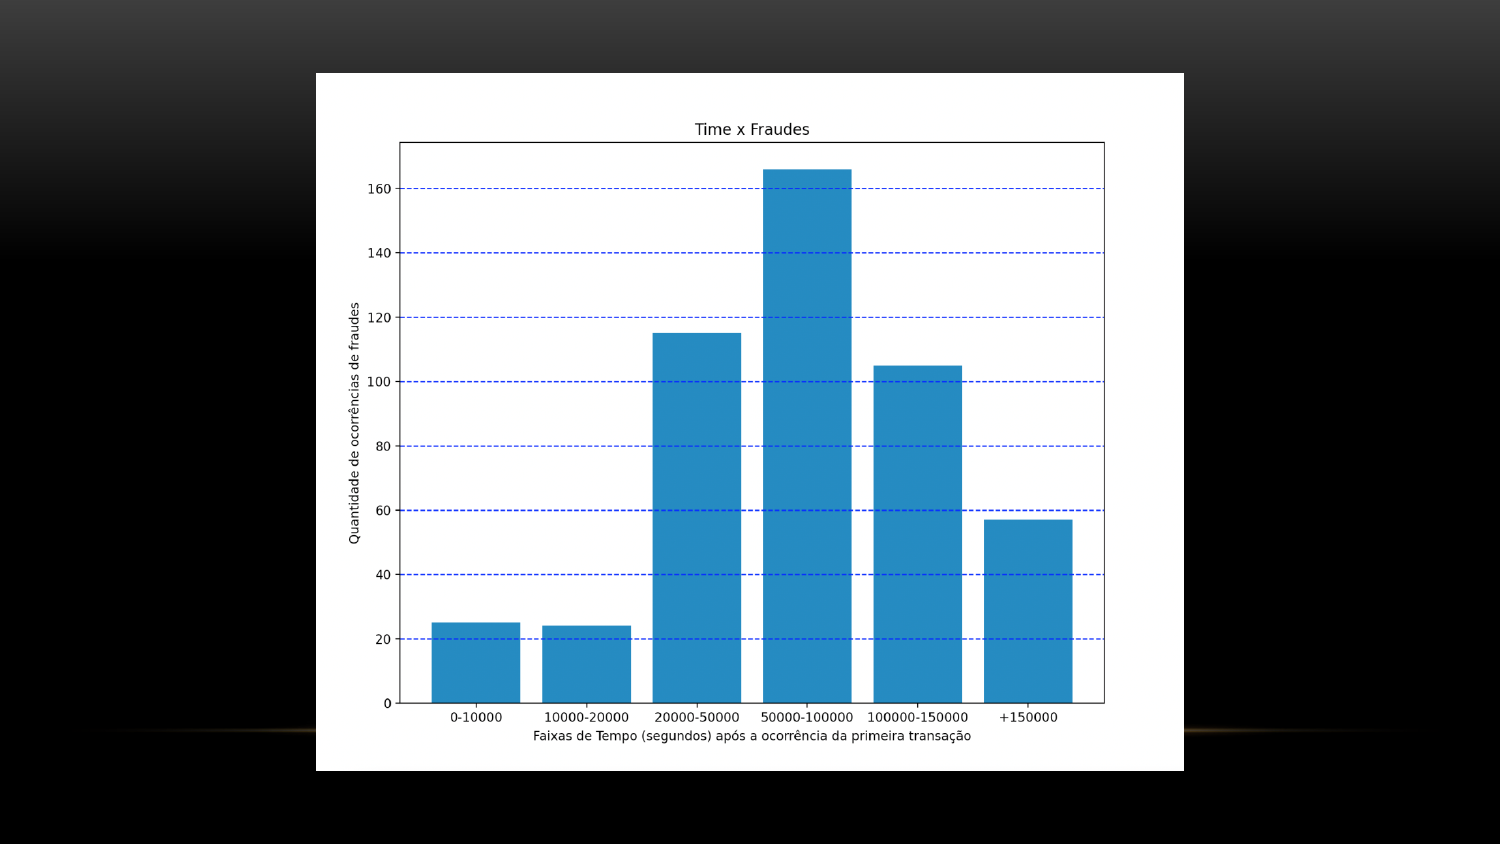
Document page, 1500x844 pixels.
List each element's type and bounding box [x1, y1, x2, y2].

picture [0, 0, 1500, 844]
list [315, 73, 1185, 771]
